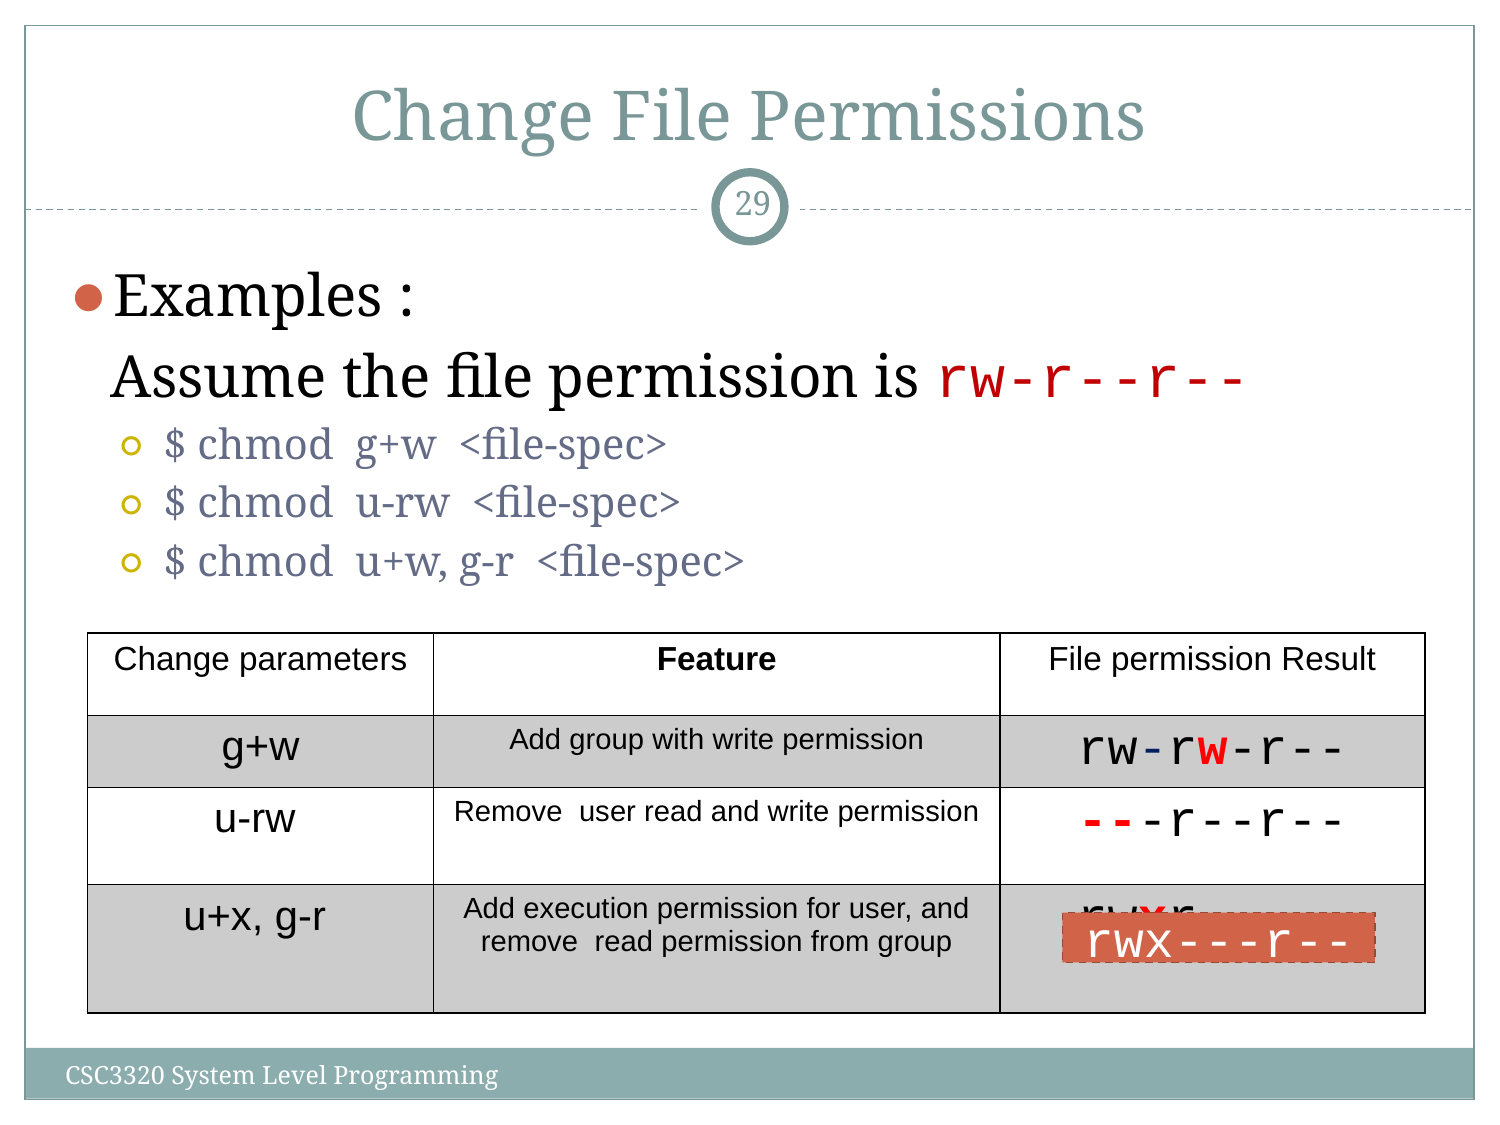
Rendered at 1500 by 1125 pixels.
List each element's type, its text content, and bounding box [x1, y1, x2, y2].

table_header Feature [434, 634, 999, 715]
list Examples : Assume the file permission is rw-r--r-- $ chmod g+w <file-spec> $ chmod u-rw <file-spec> $ chmod u+w, g-r <file-spec> [49, 250, 1445, 1001]
table_cell rwxr----- [1001, 885, 1424, 1012]
table_cell g+w [88, 716, 433, 787]
slide_number ‹#› [715, 168, 791, 241]
table_header File permission Result [1001, 634, 1424, 715]
footer CSC3320 System Level Programming [50, 1051, 638, 1112]
text_box rwx---r-- [1062, 912, 1375, 963]
table_cell u+x, g-r [88, 885, 433, 1012]
title Change File Permissions [49, 37, 1450, 162]
table_cell Add execution permission for user, and remove read permission from group [434, 885, 999, 1012]
table_header Change parameters [88, 634, 433, 715]
table_cell u-rw [88, 788, 433, 884]
table_cell ---r--r-- [1001, 788, 1424, 884]
table_cell rw-rw-r-- [1001, 716, 1424, 787]
table_cell Remove user read and write permission [434, 788, 999, 884]
table_cell Add group with write permission [434, 716, 999, 787]
